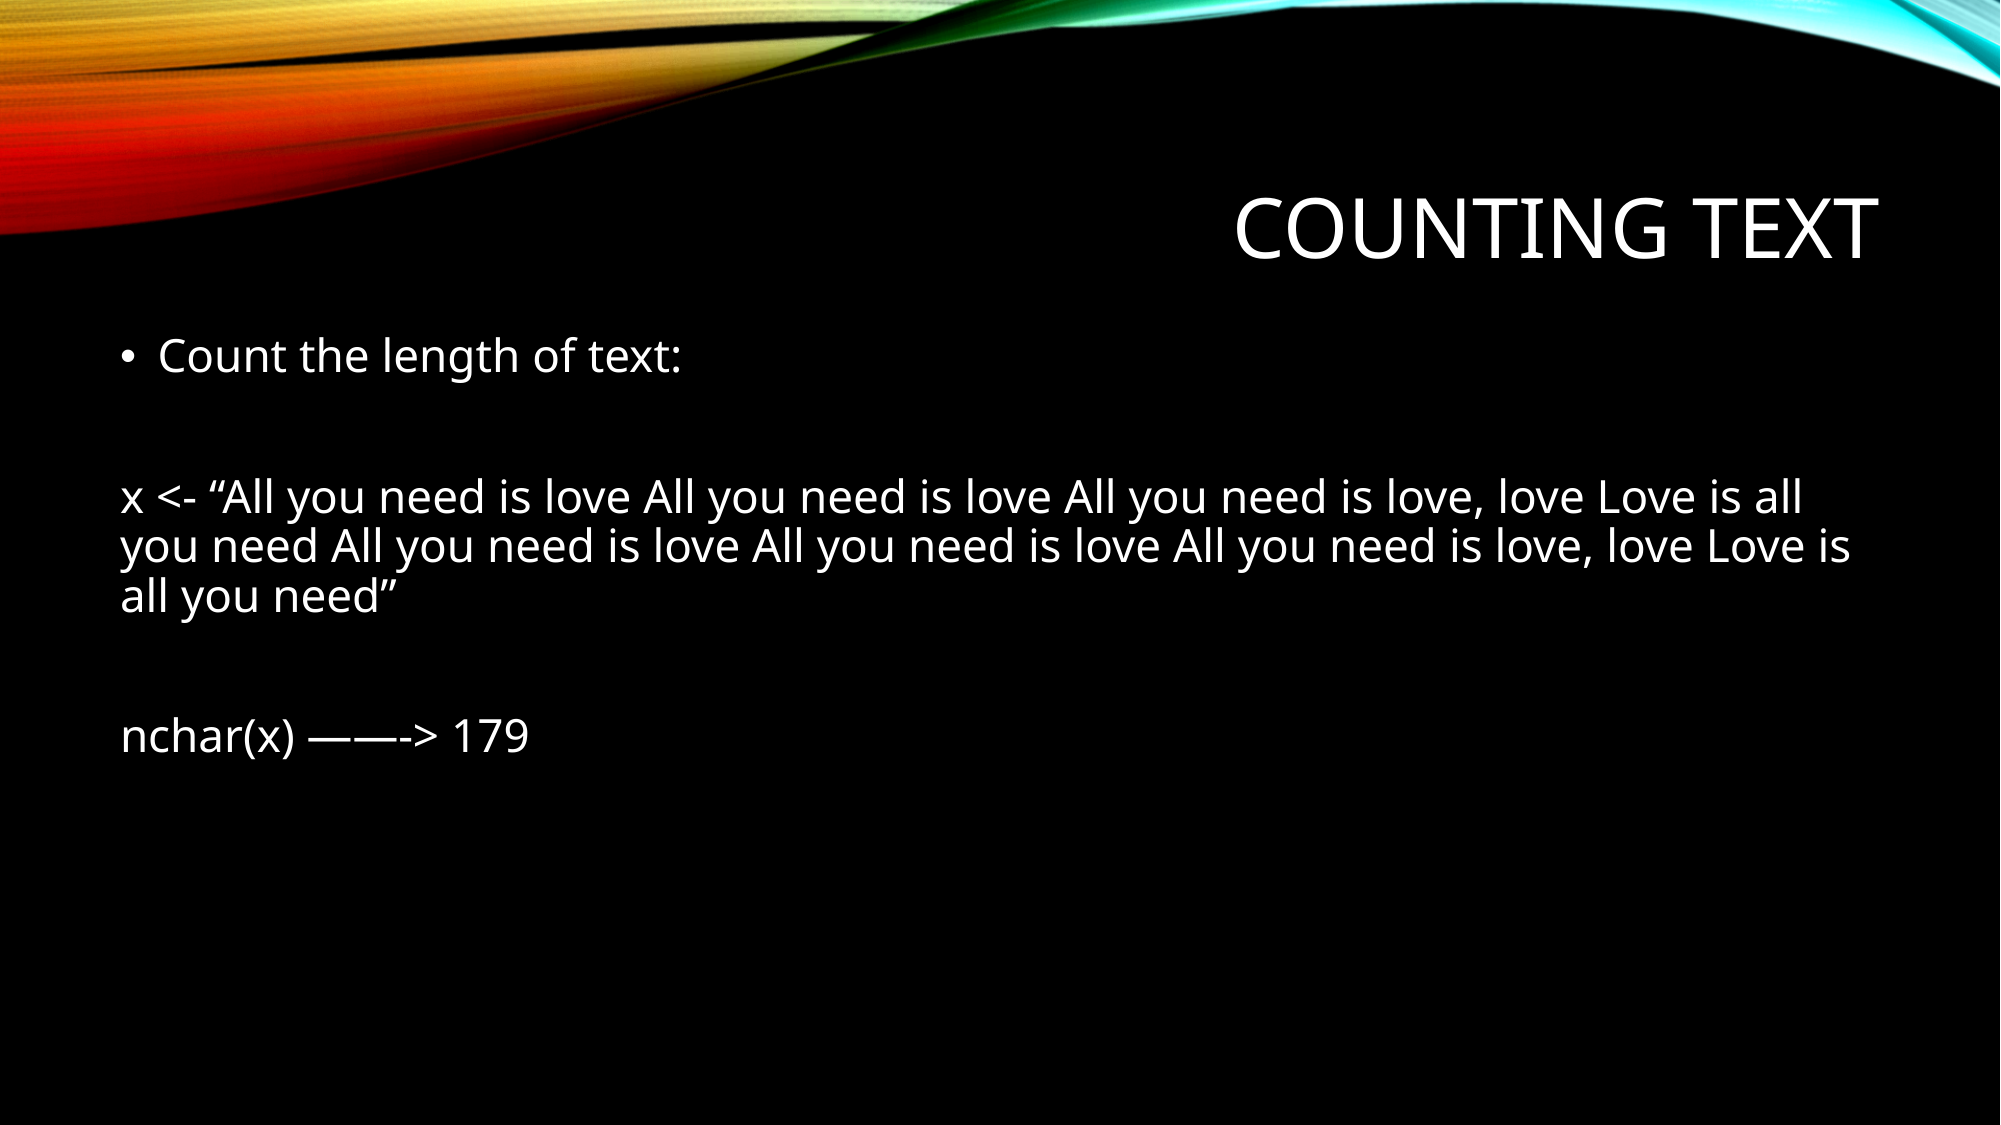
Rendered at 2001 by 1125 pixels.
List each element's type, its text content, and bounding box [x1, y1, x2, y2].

list Count the length of text: x <- “All you need is love All you need is love All you need is love, love Love is all you need All you need is love All you need is love All you need is love, love Love is all you need” nchar(x) ——-> 179 [111, 325, 1888, 987]
title Counting Text [474, 124, 1888, 325]
picture [0, 0, 2000, 237]
